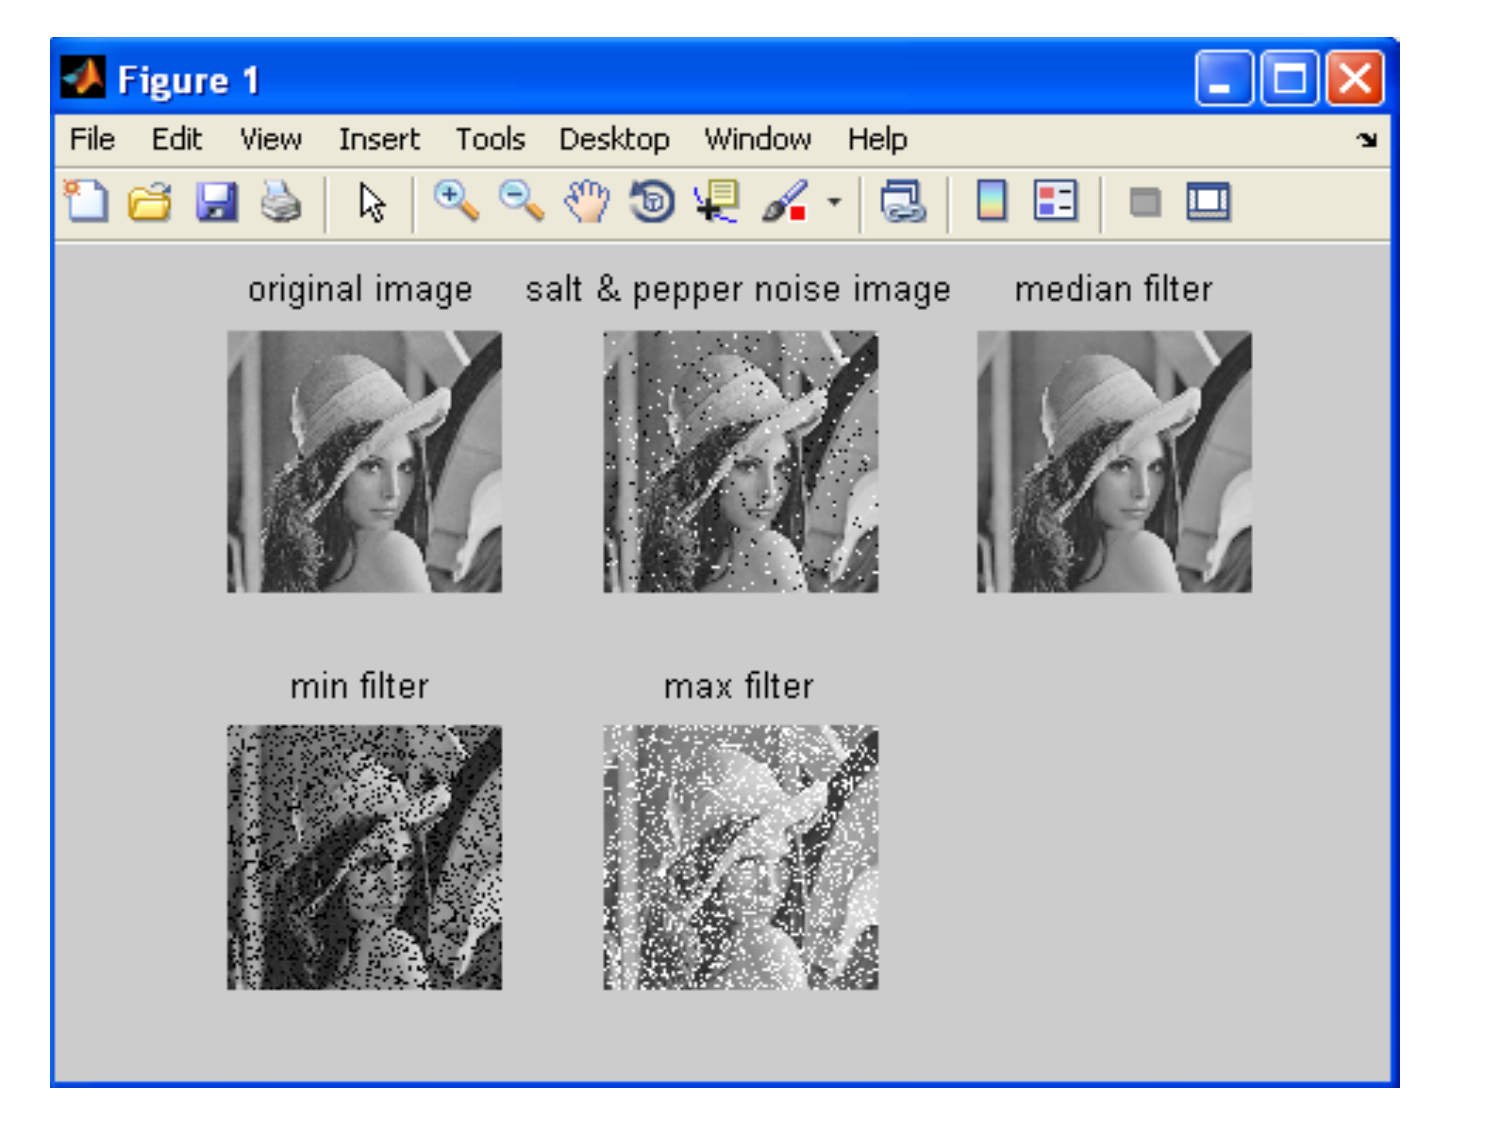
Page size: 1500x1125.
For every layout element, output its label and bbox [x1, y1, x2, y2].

list [49, 37, 1401, 1088]
